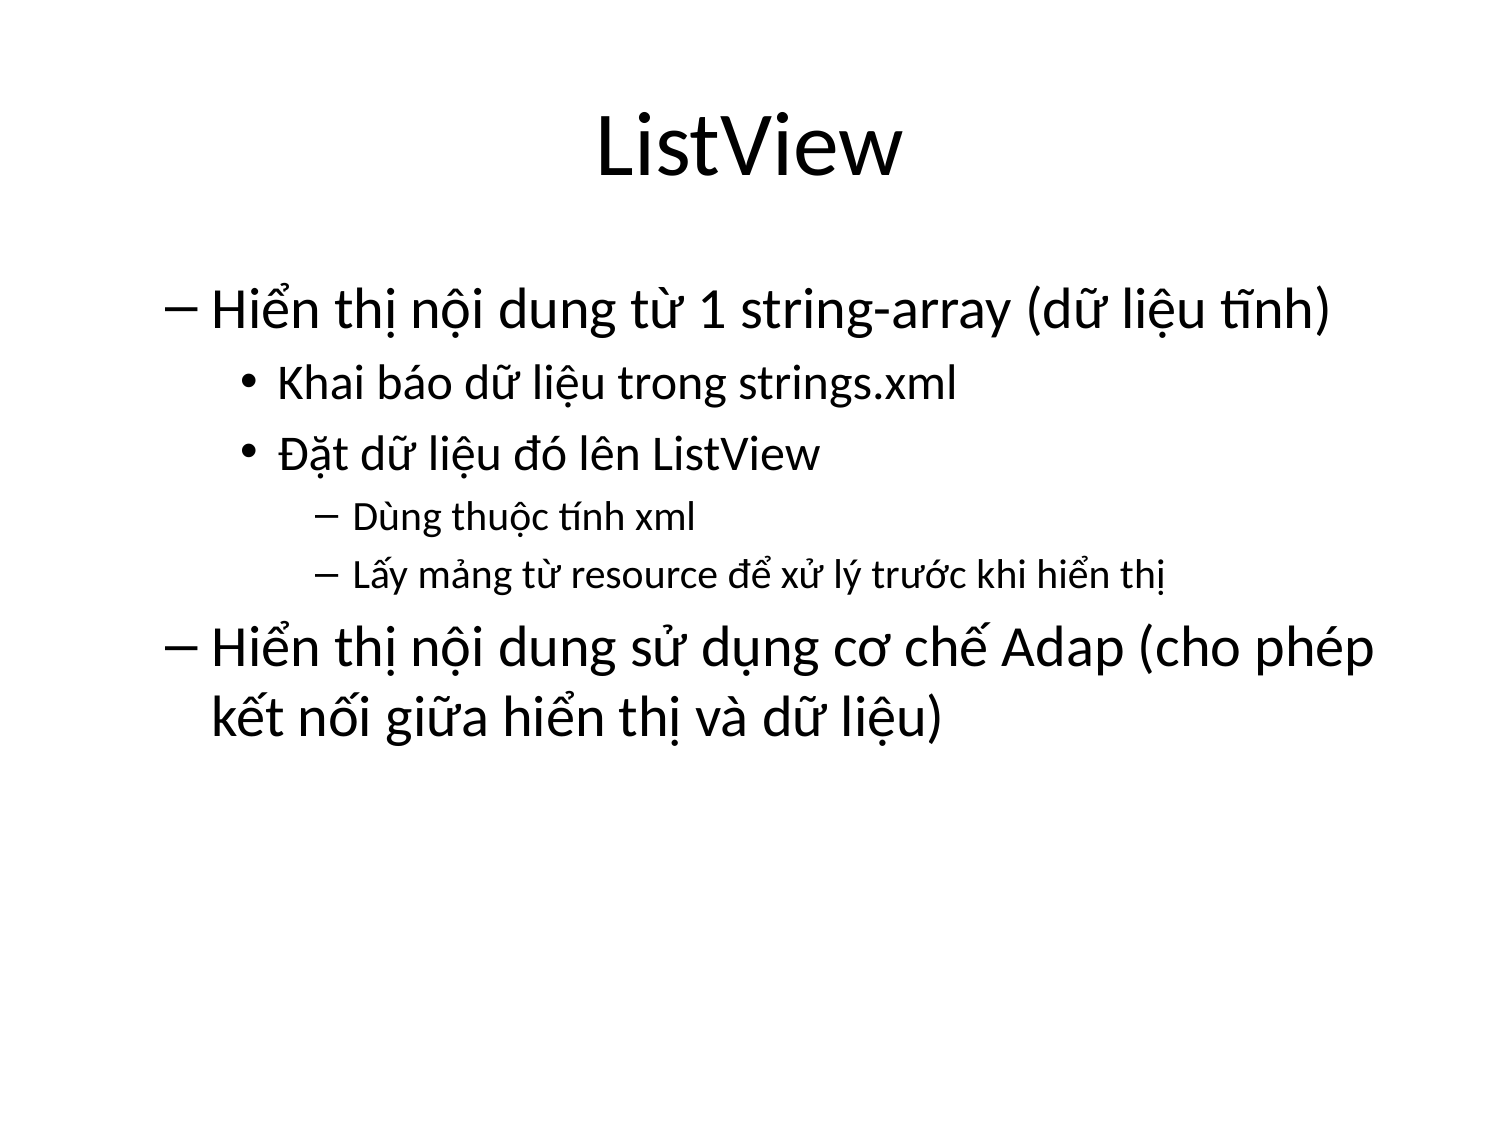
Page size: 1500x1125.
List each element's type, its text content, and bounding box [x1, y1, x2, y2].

list Hiển thị nội dung từ 1 string-array (dữ liệu tĩnh) Khai báo dữ liệu trong strings.xml Đặt dữ liệu đó lên ListView Dùng thuộc tính xml Lấy mảng từ resource để xử lý trước khi hiển thị Hiển thị nội dung sử dụng cơ chế Adap (cho phép kết nối giữa hiển thị và dữ liệu) [75, 262, 1425, 1005]
title ListView [75, 45, 1425, 233]
